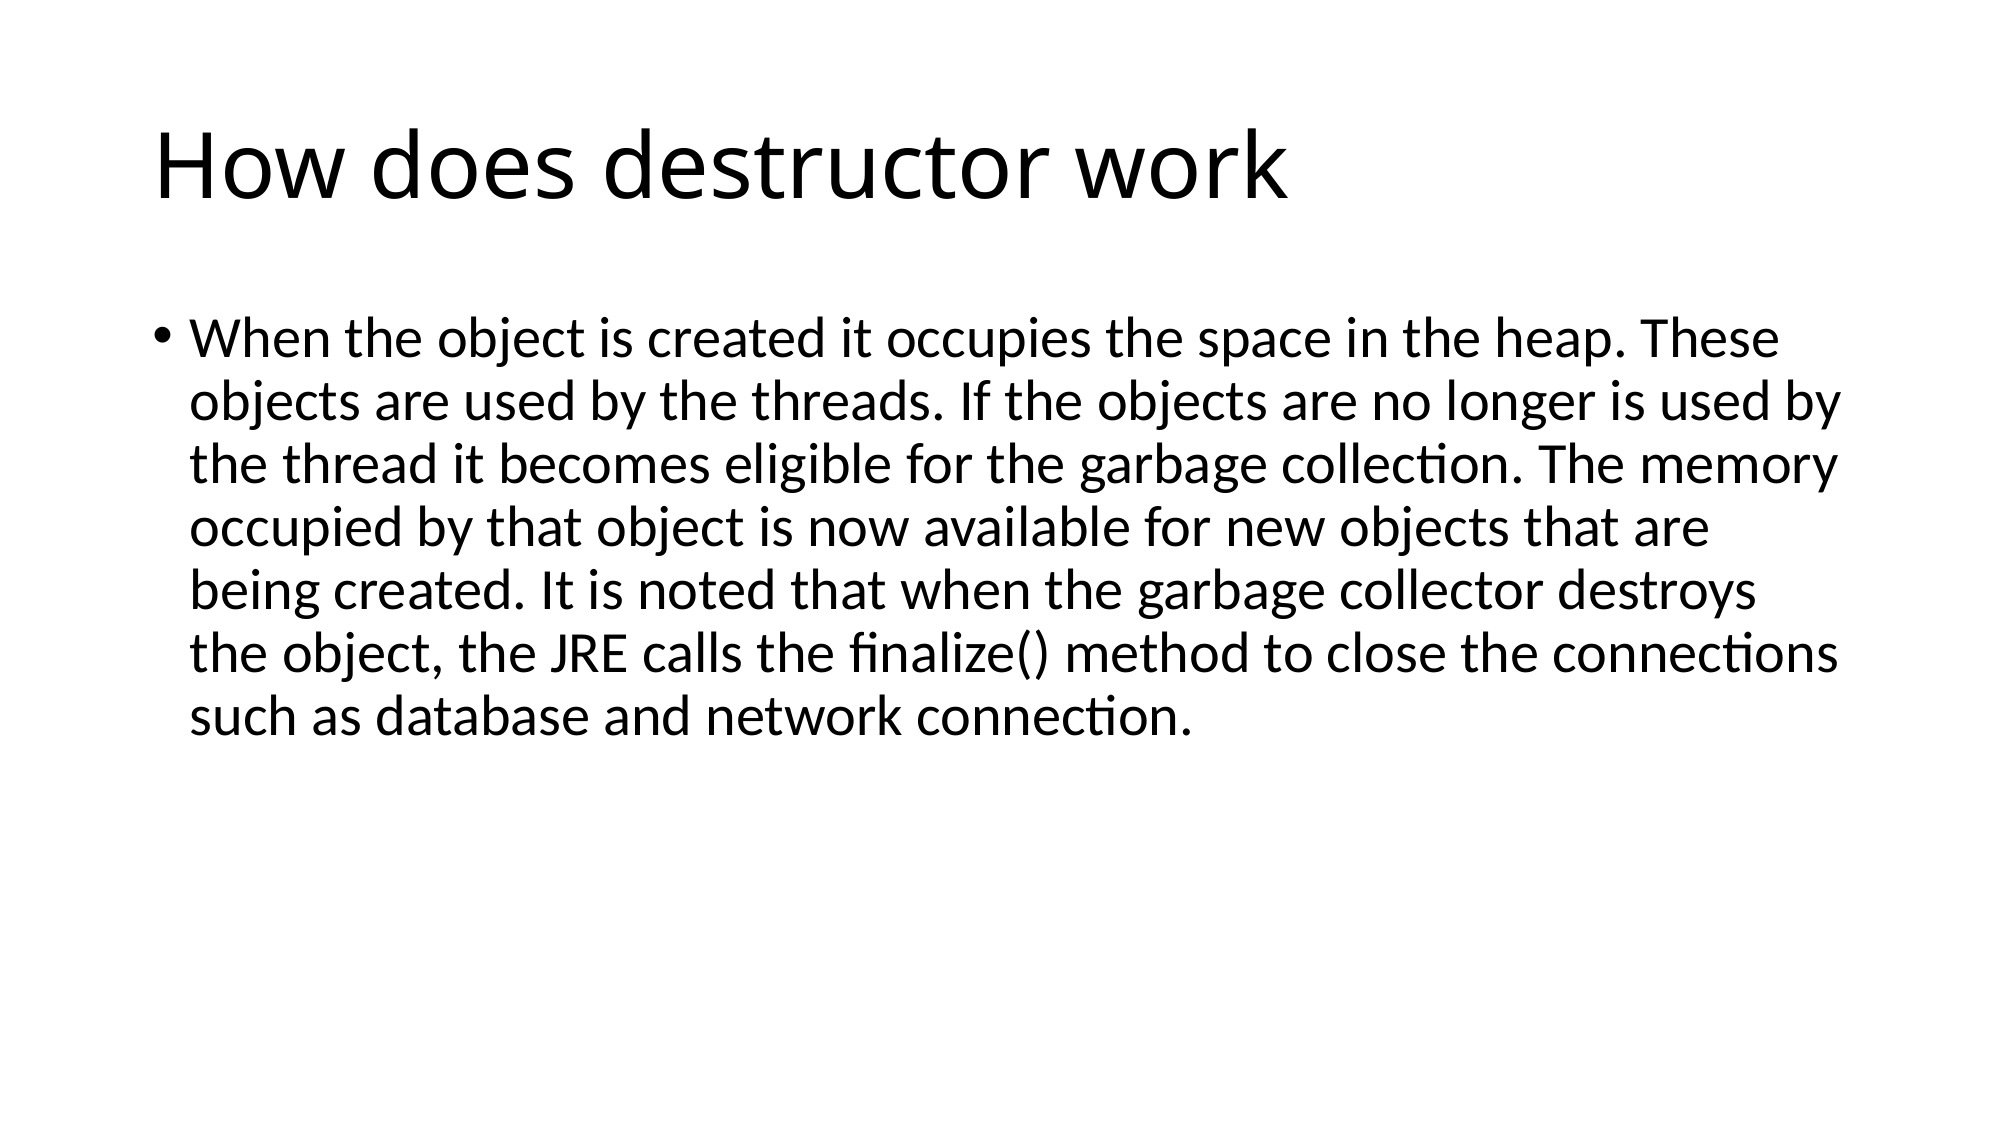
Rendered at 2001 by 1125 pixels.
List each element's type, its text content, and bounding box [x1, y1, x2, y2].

title How does destructor work [137, 59, 1863, 278]
list When the object is created it occupies the space in the heap. These objects are used by the threads. If the objects are no longer is used by the thread it becomes eligible for the garbage collection. The memory occupied by that object is now available for new objects that are being created. It is noted that when the garbage collector destroys the object, the JRE calls the finalize() method to close the connections such as database and network connection. [137, 299, 1863, 1014]
